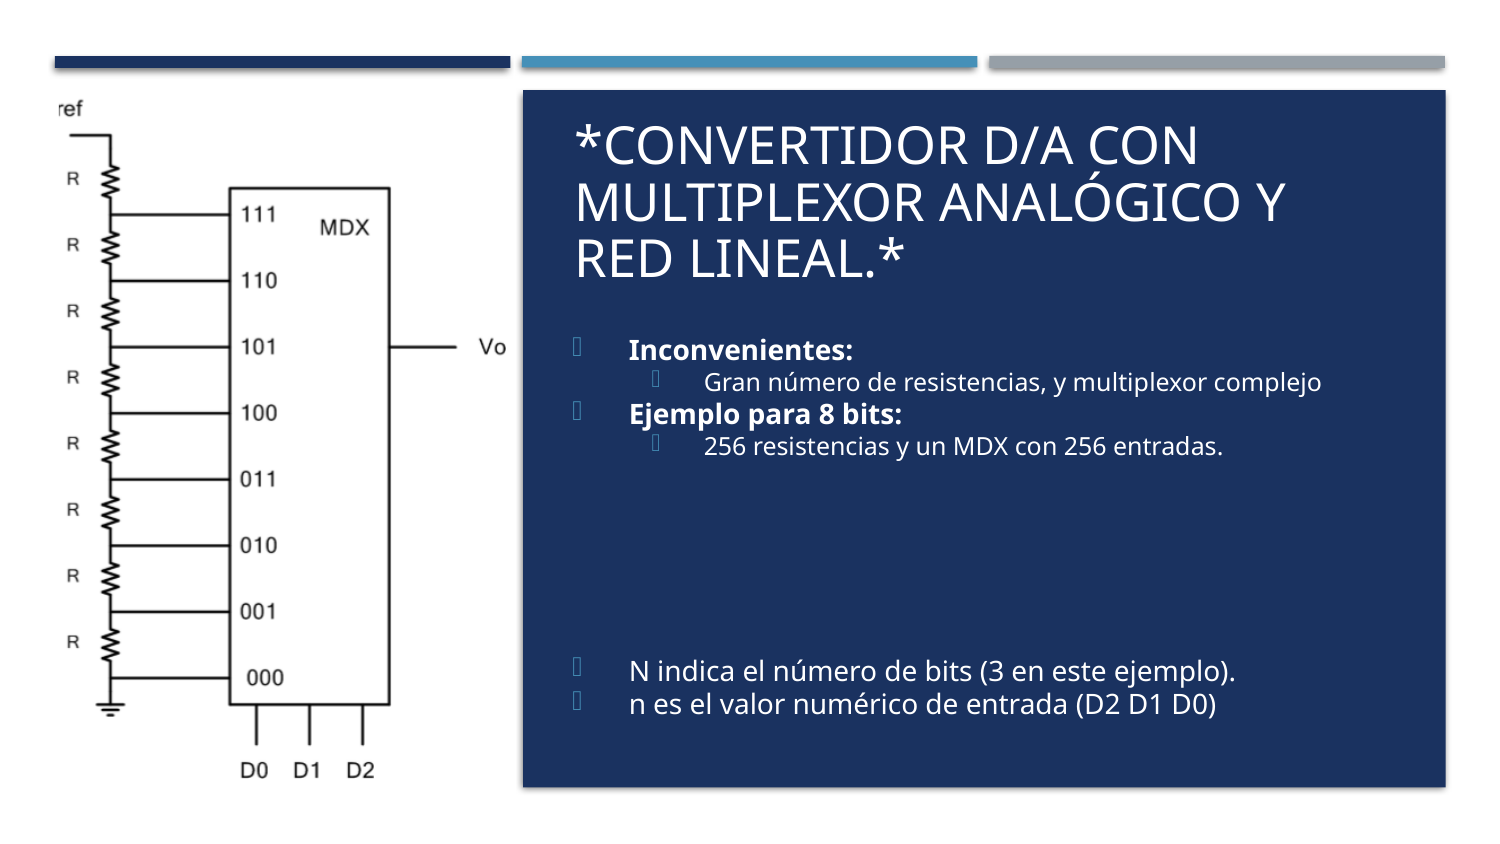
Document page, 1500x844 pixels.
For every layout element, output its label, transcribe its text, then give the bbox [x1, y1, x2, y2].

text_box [54, 55, 1446, 69]
title *Convertidor D/A con multiplexor analógico y red lineal.* [559, 111, 1396, 297]
text_box [0, 0, 1500, 844]
picture [58, 88, 512, 788]
text_box [522, 89, 1447, 788]
